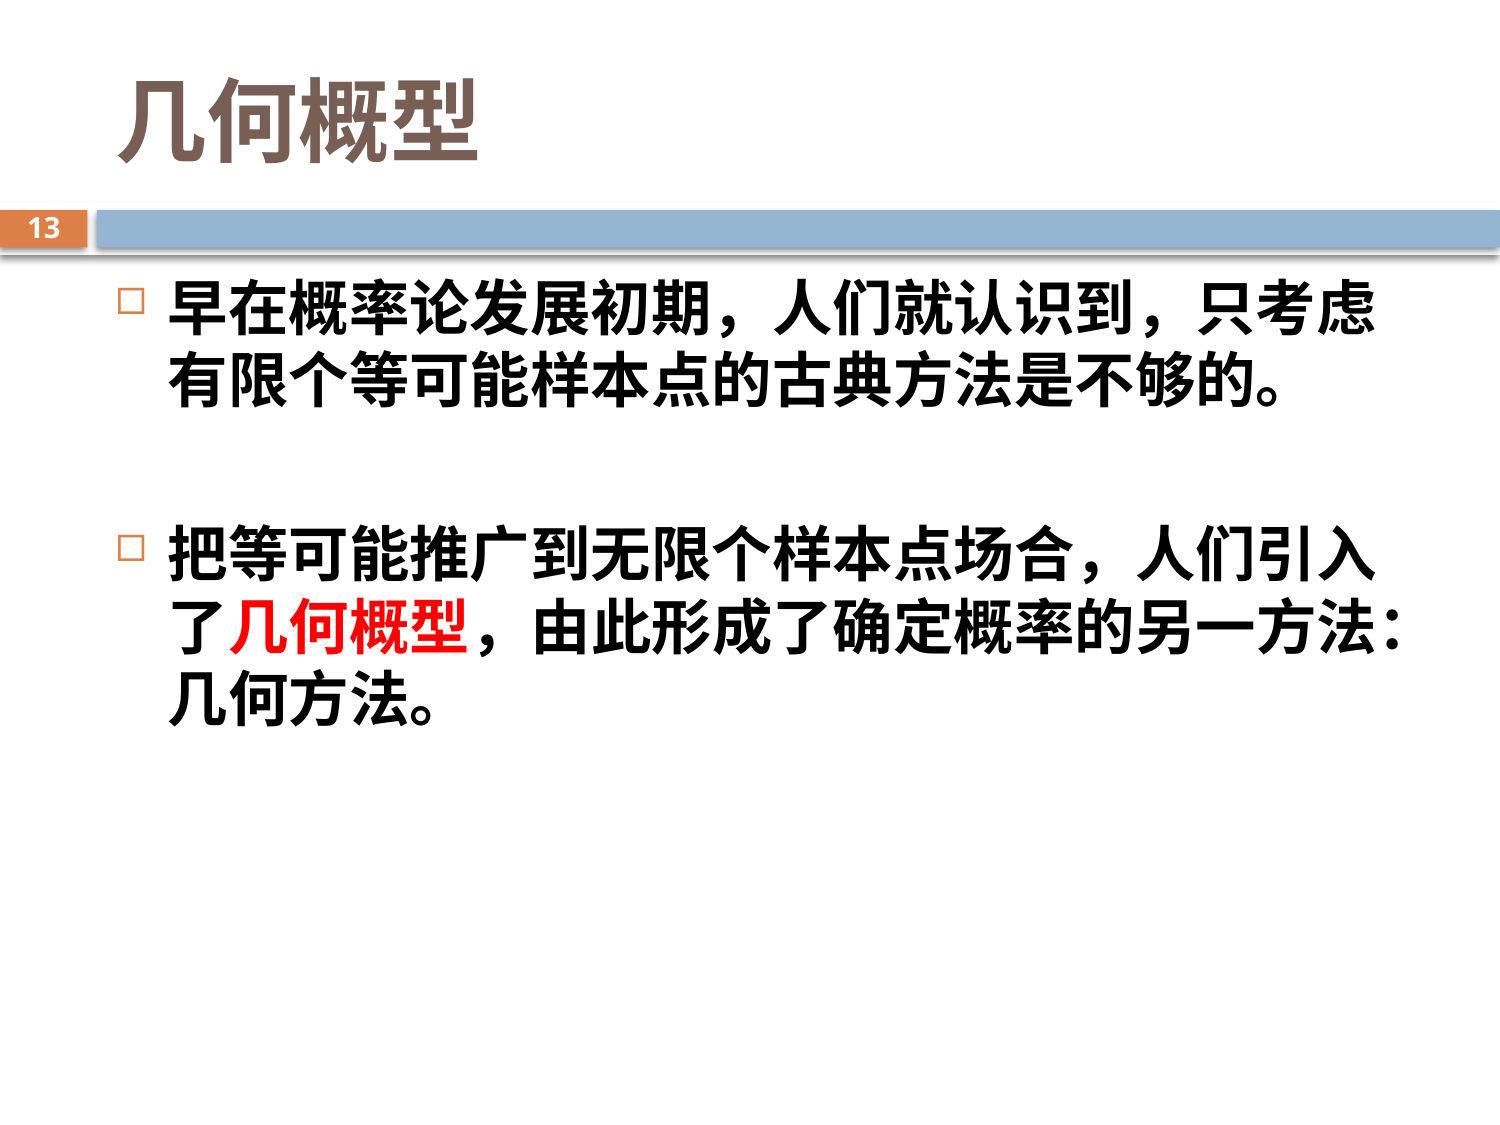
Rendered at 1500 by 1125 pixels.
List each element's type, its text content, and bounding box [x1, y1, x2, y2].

slide_number 13 [0, 208, 88, 249]
title 几何概型 [100, 37, 1438, 200]
list 早在概率论发展初期，人们就认识到，只考虑有限个等可能样本点的古典方法是不够的。 把等可能推广到无限个样本点场合，人们引入了几何概型，由此形成了确定概率的另一方法：几何方法。 [100, 262, 1438, 1000]
